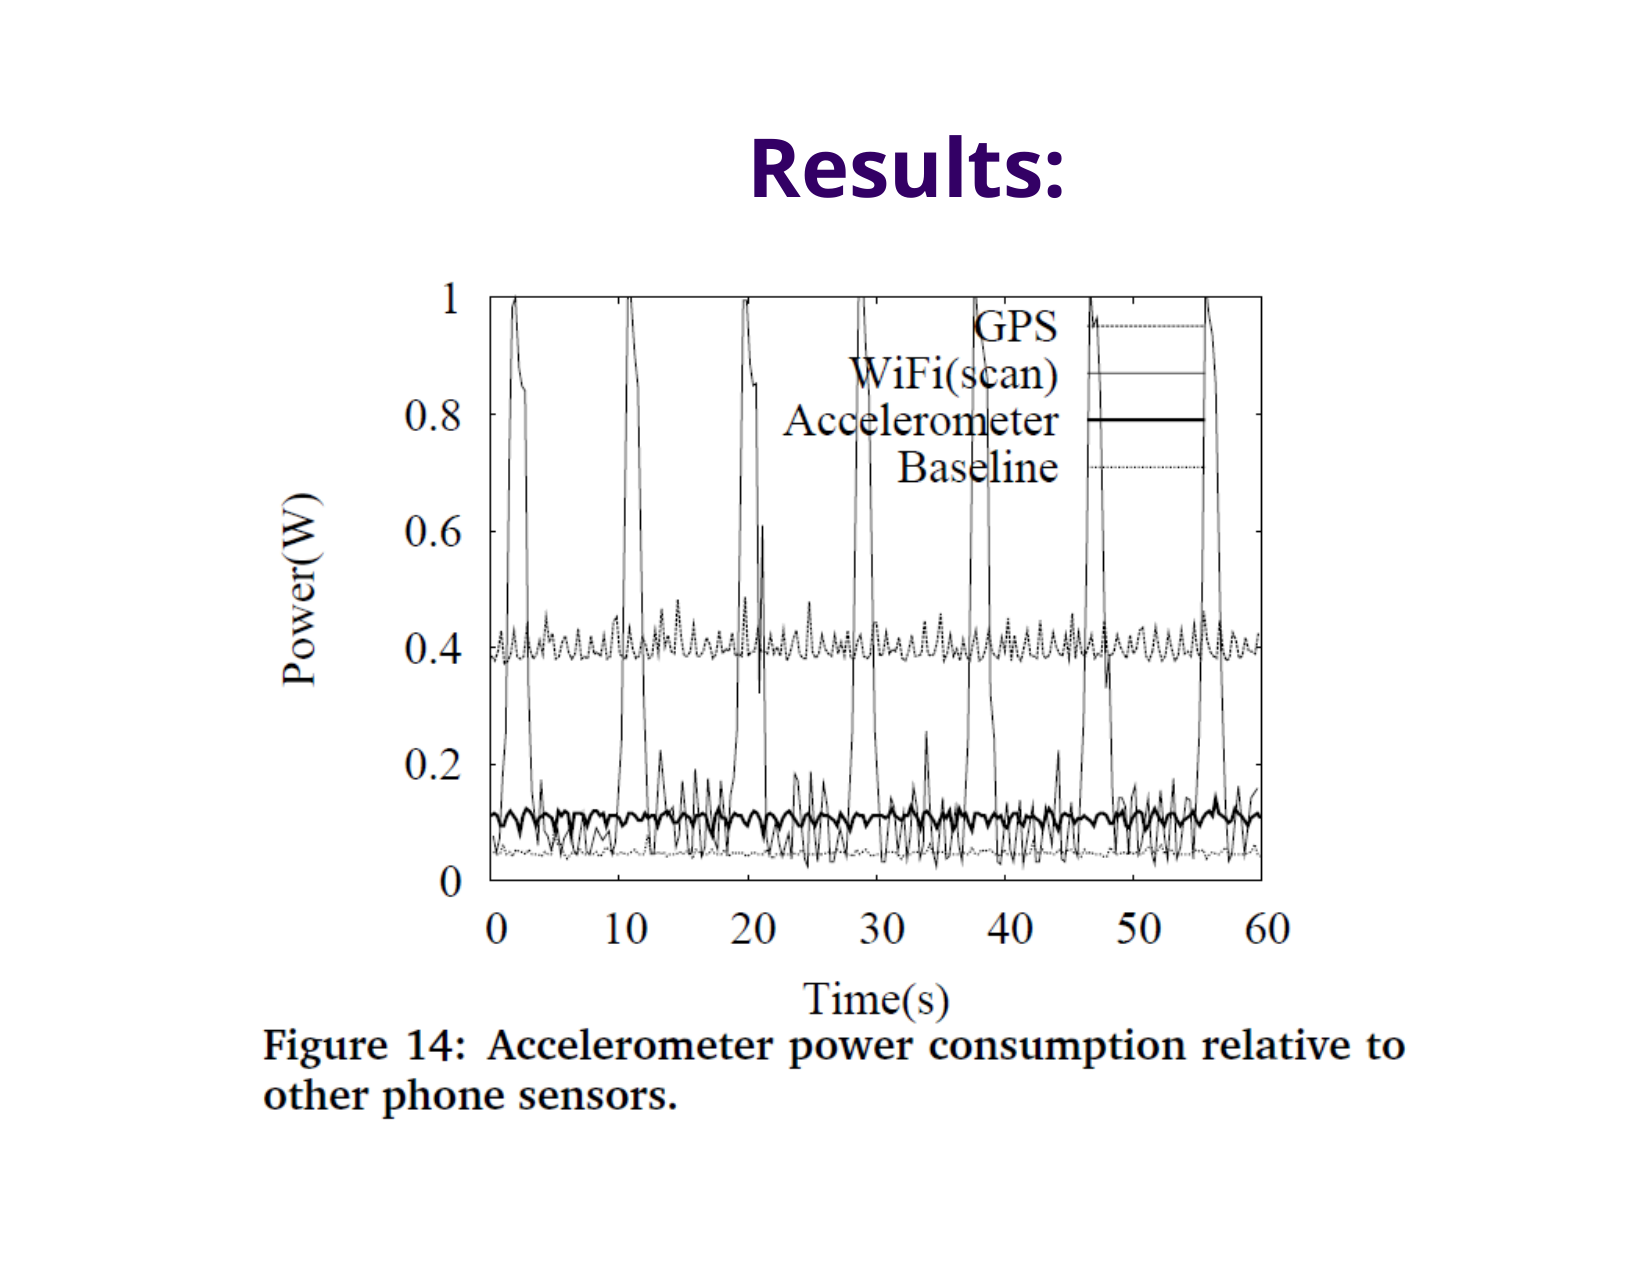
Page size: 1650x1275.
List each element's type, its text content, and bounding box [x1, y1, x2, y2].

picture [227, 262, 1419, 1127]
text_box Results: [747, 120, 1068, 260]
